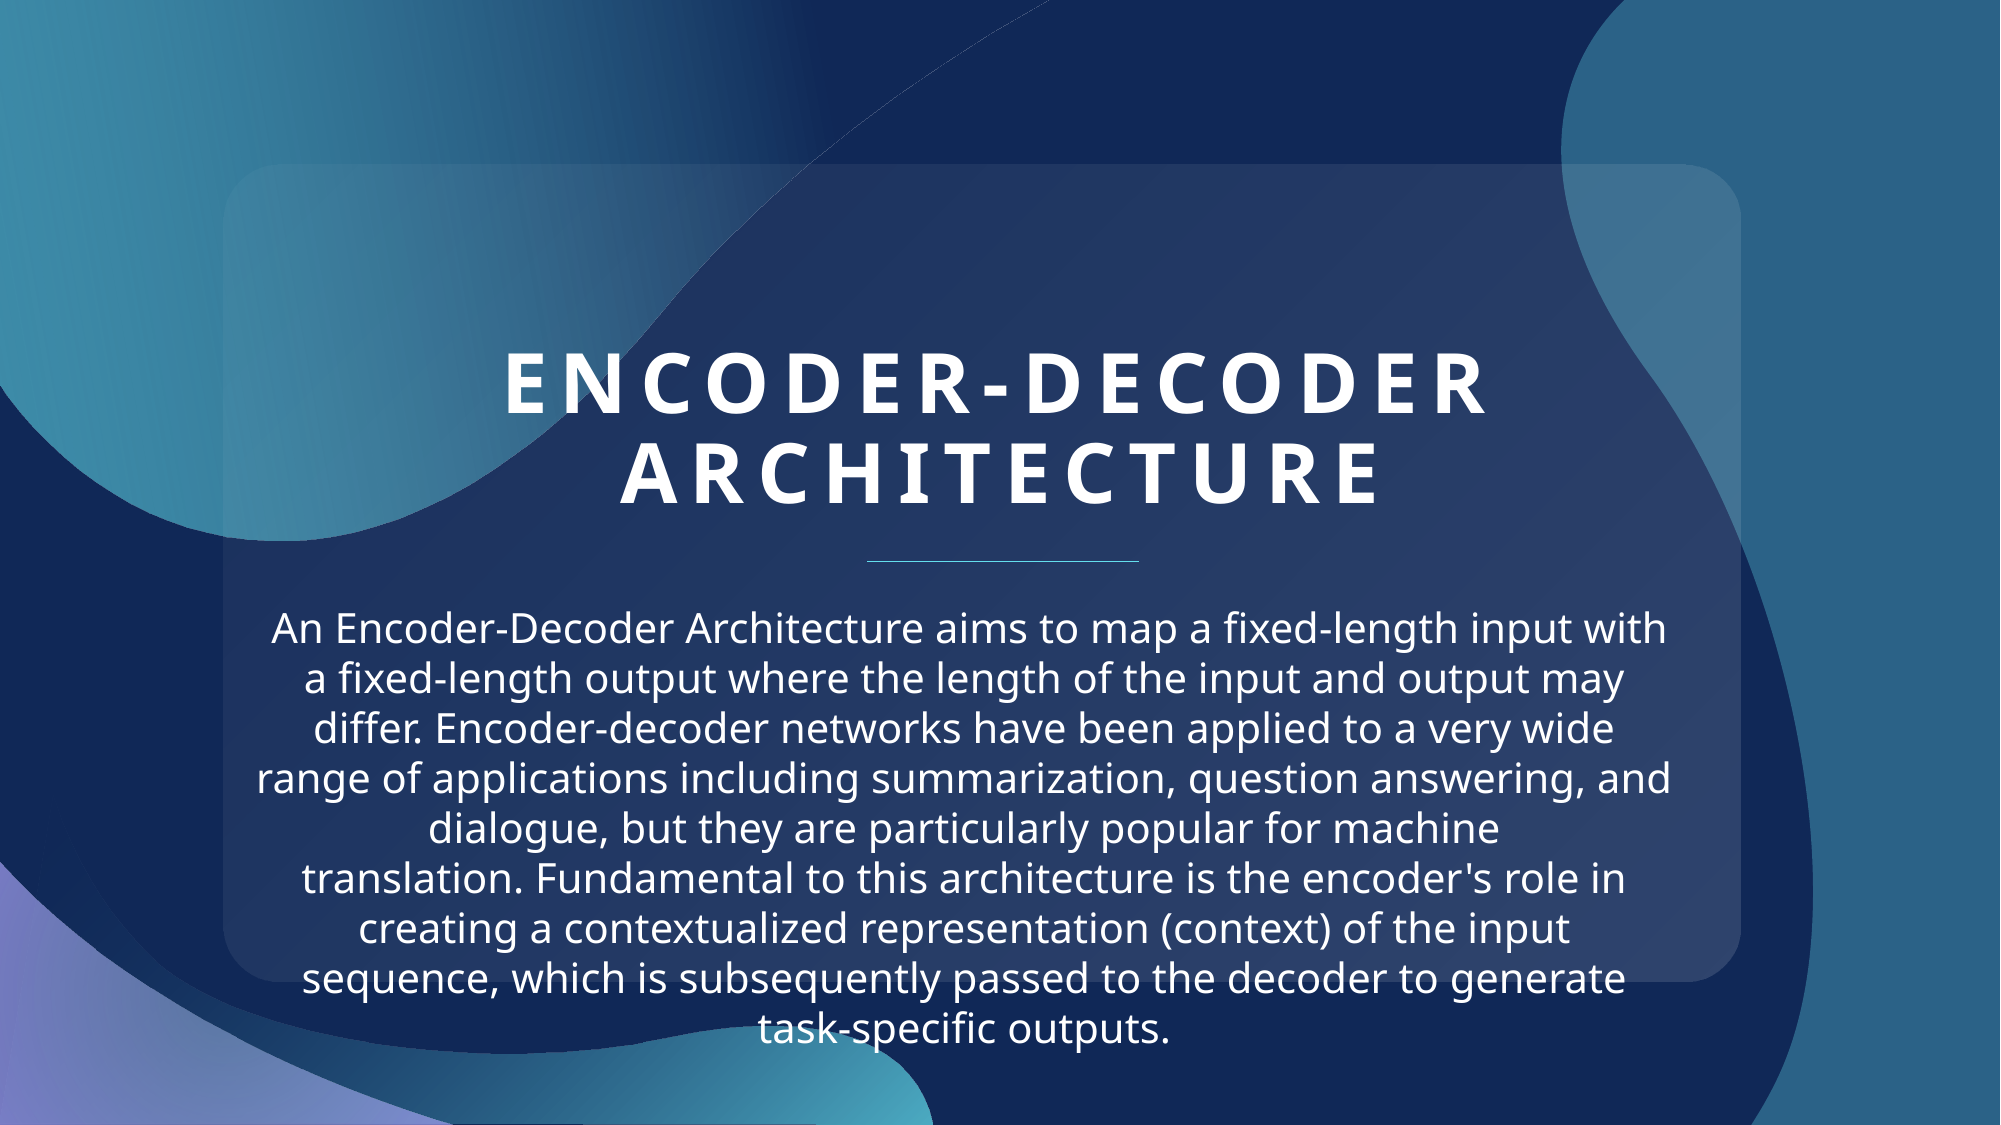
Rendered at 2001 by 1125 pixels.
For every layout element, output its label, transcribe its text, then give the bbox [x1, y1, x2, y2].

title ENCODER-DECODER ARCHITECTURE [365, 353, 1635, 530]
subtitle An Encoder-Decoder Architecture aims to map a fixed-length input with a fixed-length output where the length of the input and output may differ. Encoder-decoder networks have been applied to a very wide range of applications including summarization, question answering, and dialogue, but they are particularly popular for machine translation. Fundamental to this architecture is the encoder's role in creating a contextualized representation (context) of the input sequence, which is subsequently passed to the decoder to generate task-specific outputs. [240, 594, 1689, 781]
